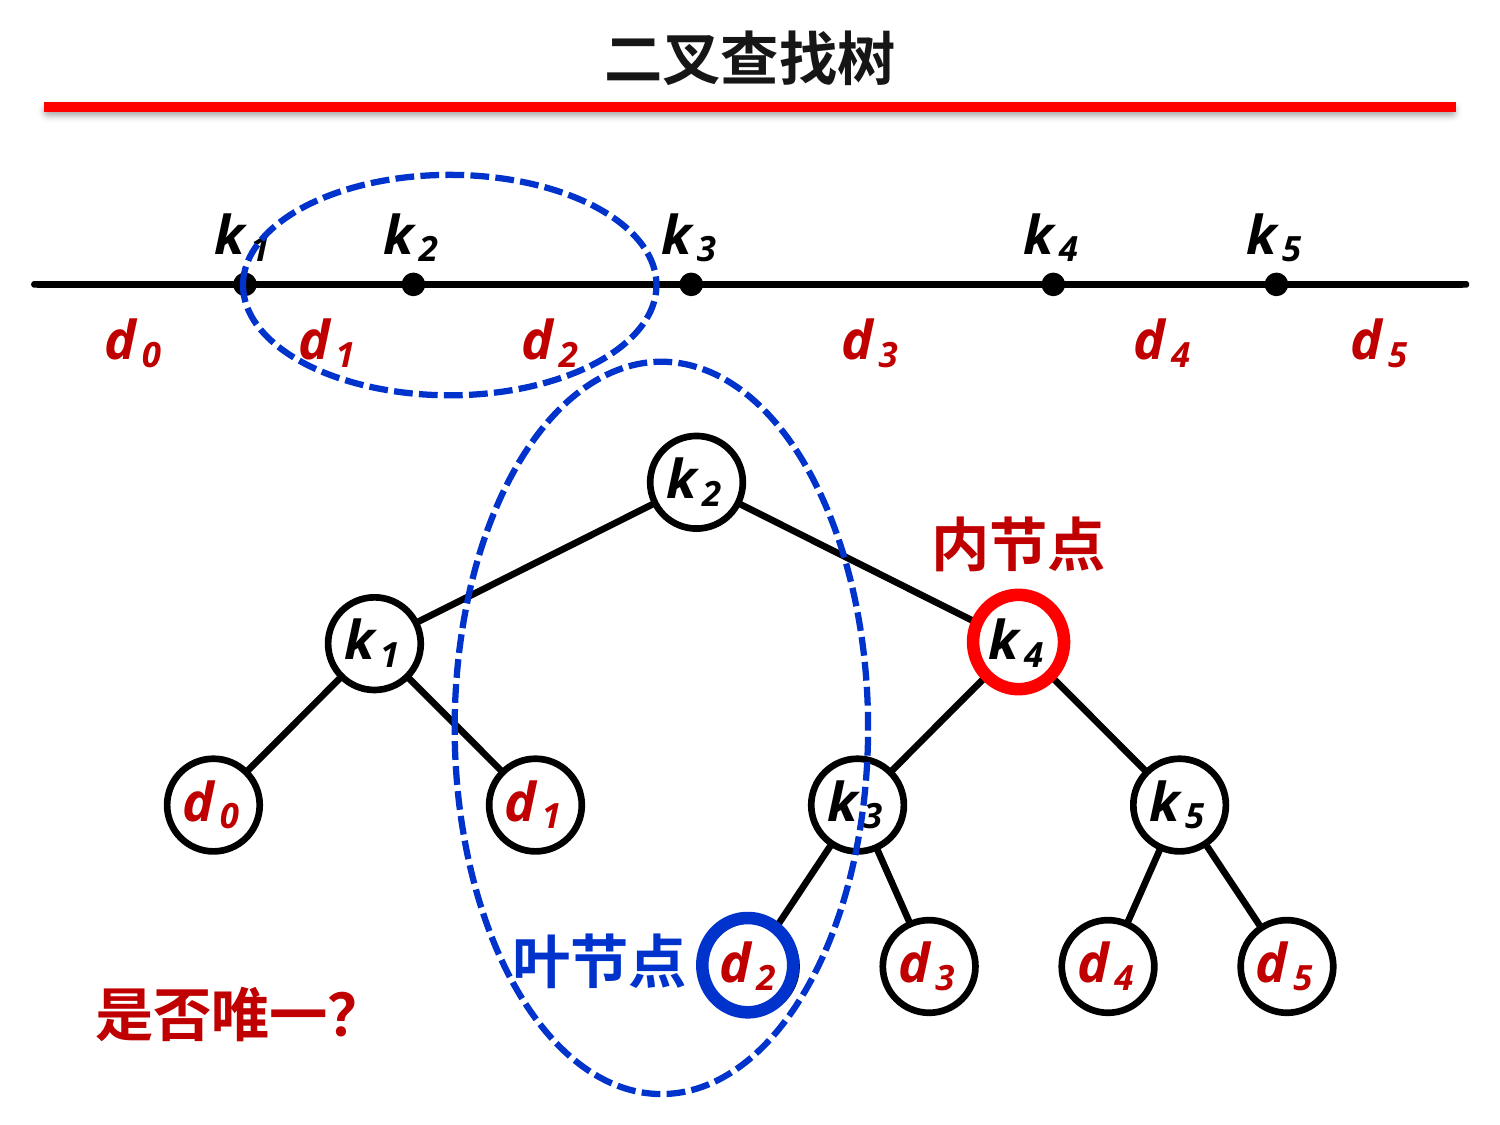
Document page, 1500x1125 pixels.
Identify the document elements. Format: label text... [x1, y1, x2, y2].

text_box 二叉查找树 [0, 14, 1500, 116]
text_box [541, 1026, 782, 1095]
text_box [333, 174, 567, 194]
text_box 是否唯一？ [31, 1025, 450, 1066]
picture [29, 195, 1472, 1019]
